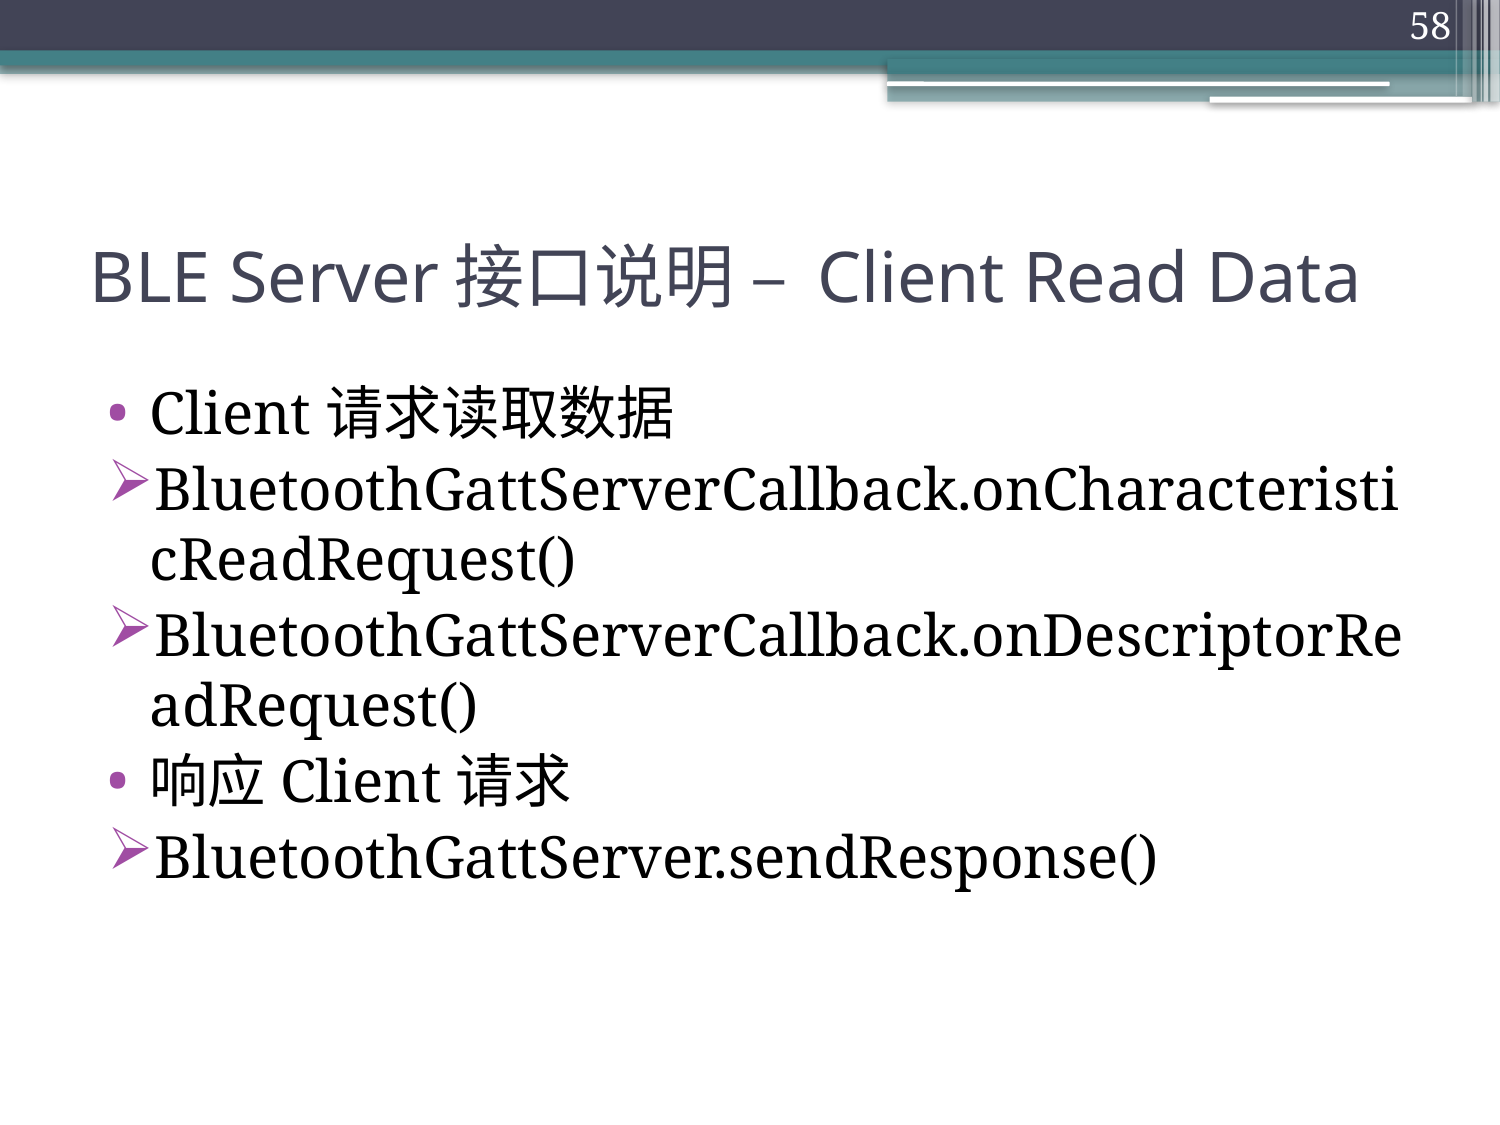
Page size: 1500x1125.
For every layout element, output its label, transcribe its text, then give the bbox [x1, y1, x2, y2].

slide_number 58 [1341, 0, 1466, 61]
title BLE Server接口说明 – Client Read Data [75, 187, 1425, 363]
list Client请求读取数据 BluetoothGattServerCallback.onCharacteristicReadRequest() BluetoothGattServerCallback.onDescriptorReadRequest() 响应Client请求 BluetoothGattServer.sendResponse() [75, 368, 1425, 1083]
